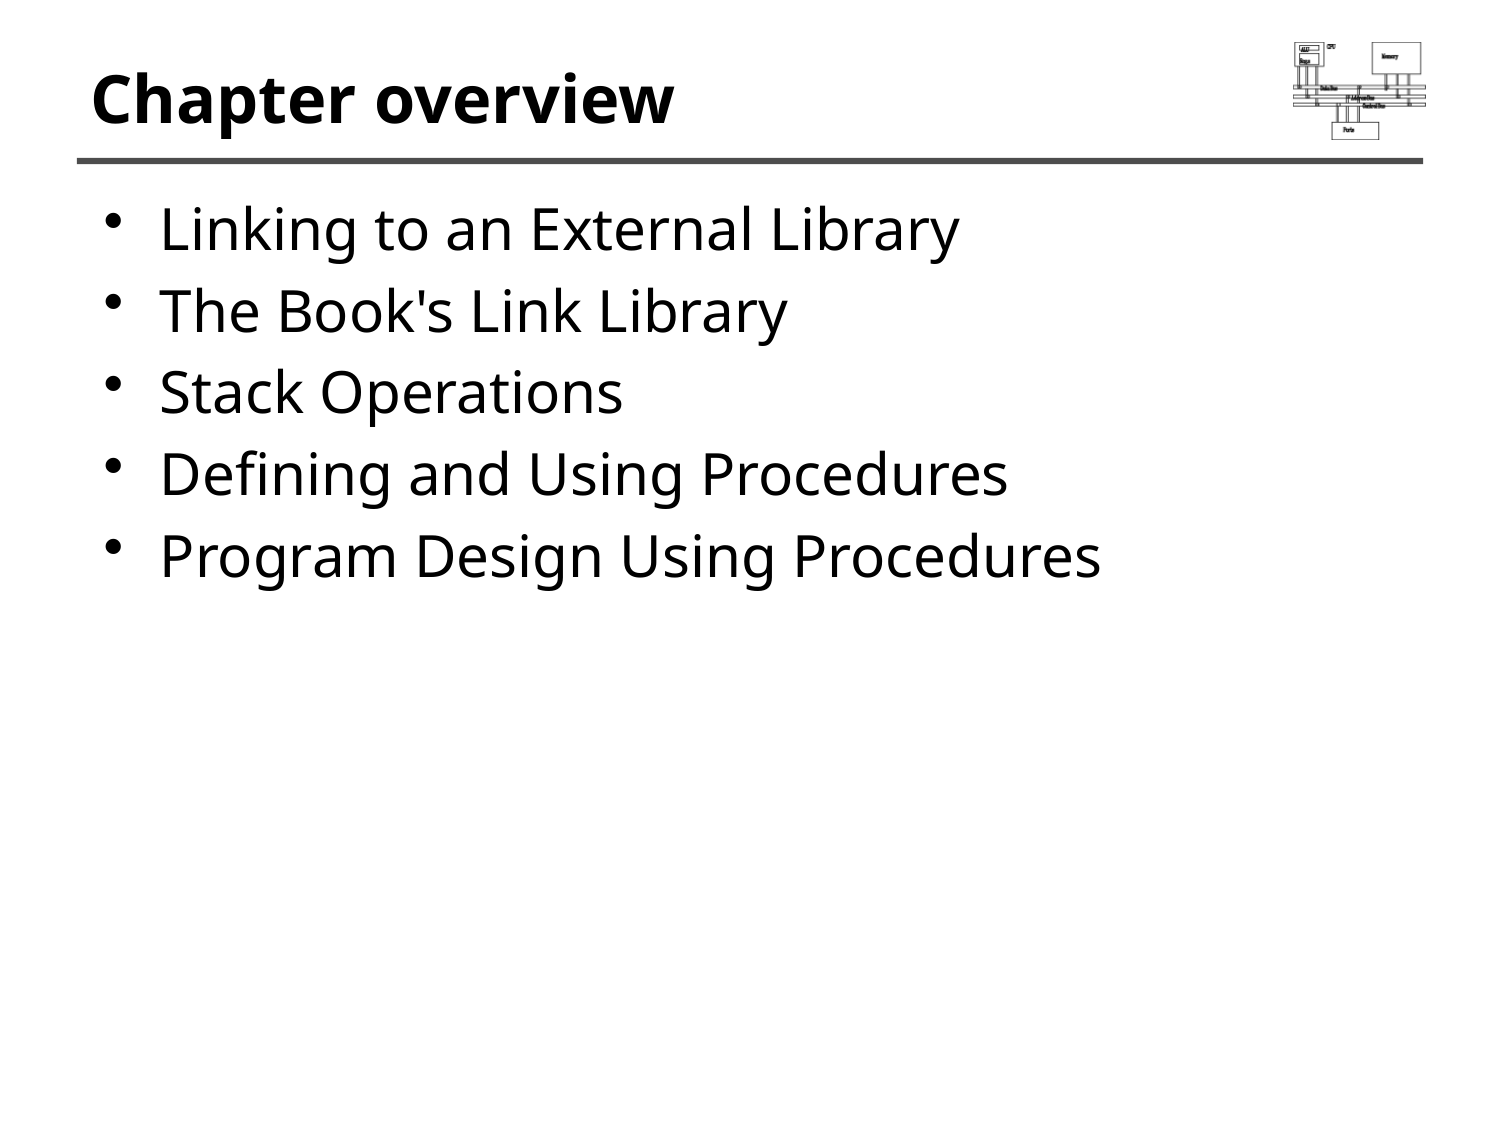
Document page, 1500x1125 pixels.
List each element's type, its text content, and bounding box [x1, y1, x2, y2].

list Linking to an External Library The Book's Link Library Stack Operations Defining and Using Procedures Program Design Using Procedures [88, 184, 1201, 763]
picture [1293, 42, 1430, 140]
title Chapter overview [74, 44, 1426, 150]
